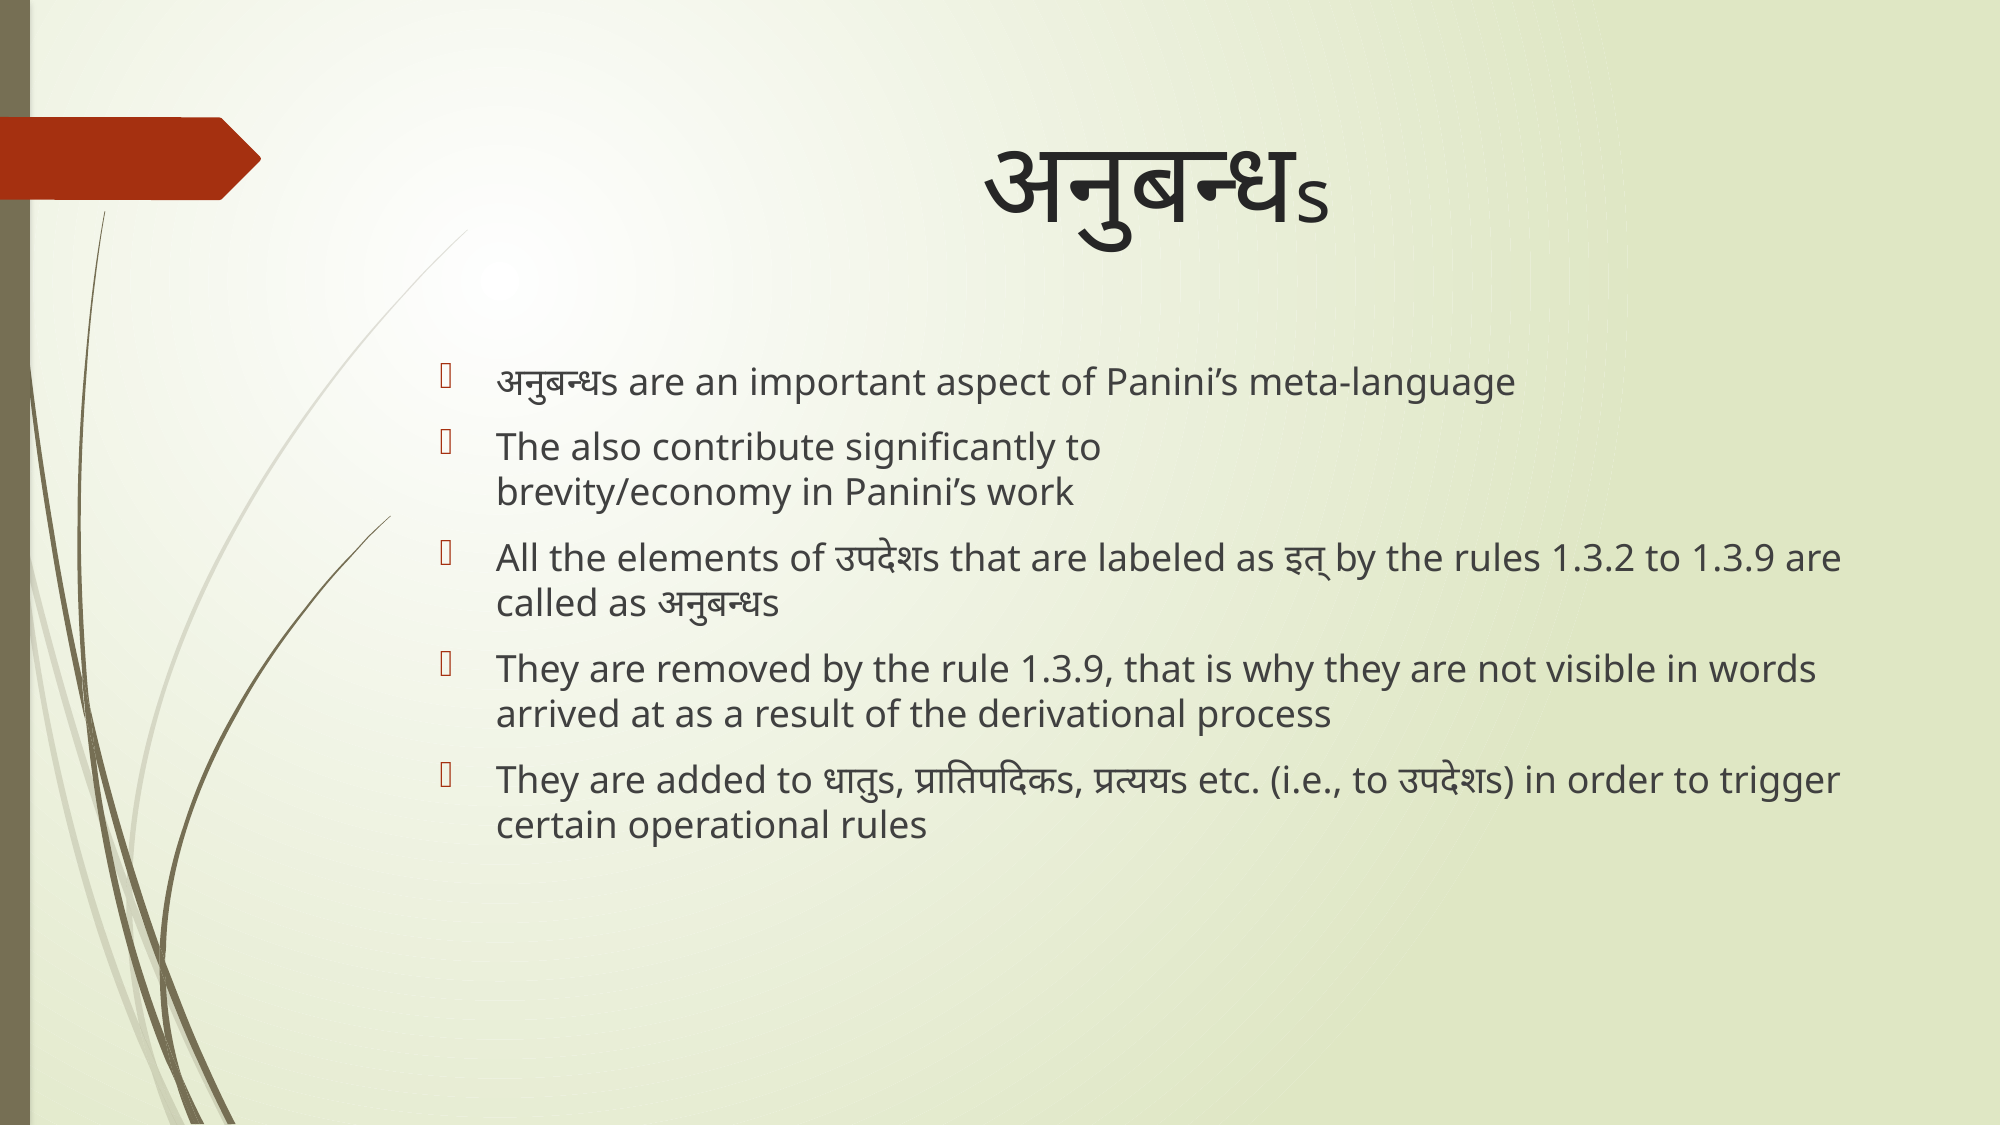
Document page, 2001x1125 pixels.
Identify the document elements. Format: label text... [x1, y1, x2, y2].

list अनुबन्धs are an important aspect of Panini’s meta-language The also contribute significantly to brevity/economy in Panini’s work All the elements of उपदेशs that are labeled as इत् by the rules 1.3.2 to 1.3.9 are called as अनुबन्धs They are removed by the rule 1.3.9, that is why they are not visible in words arrived at as a result of the derivational process They are added to धातुs, प्रातिपदिकs, प्रत्ययs etc. (i.e., to उपदेशs) in order to trigger certain operational rules [424, 350, 1888, 970]
title अनुबन्धs [425, 102, 1888, 313]
